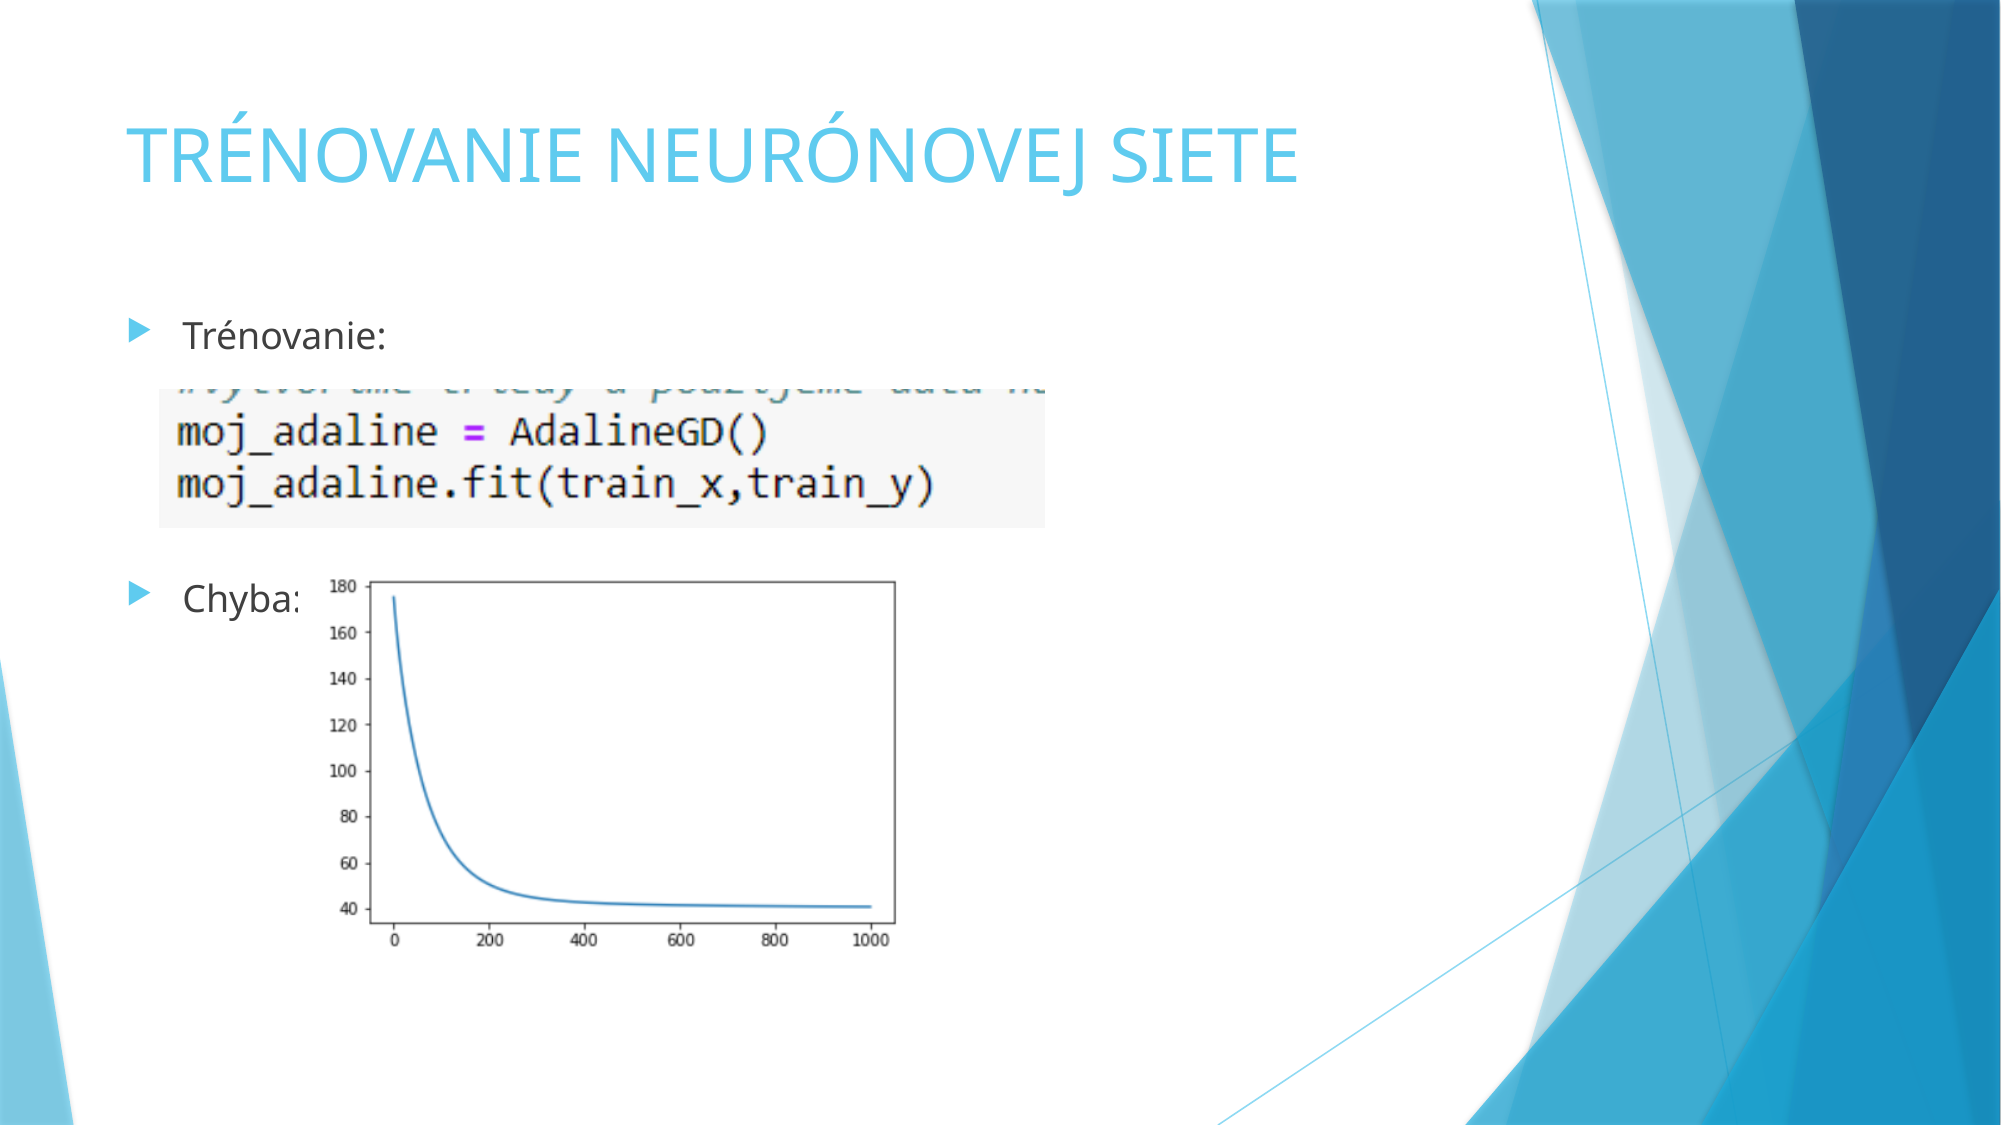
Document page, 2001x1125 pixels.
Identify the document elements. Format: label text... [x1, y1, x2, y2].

title TRÉNOVANIE NEURÓNOVEJ SIETE [111, 99, 1522, 304]
list Trénovanie: Chyba: [111, 304, 1668, 1075]
picture [159, 388, 1045, 528]
picture [298, 561, 1001, 955]
